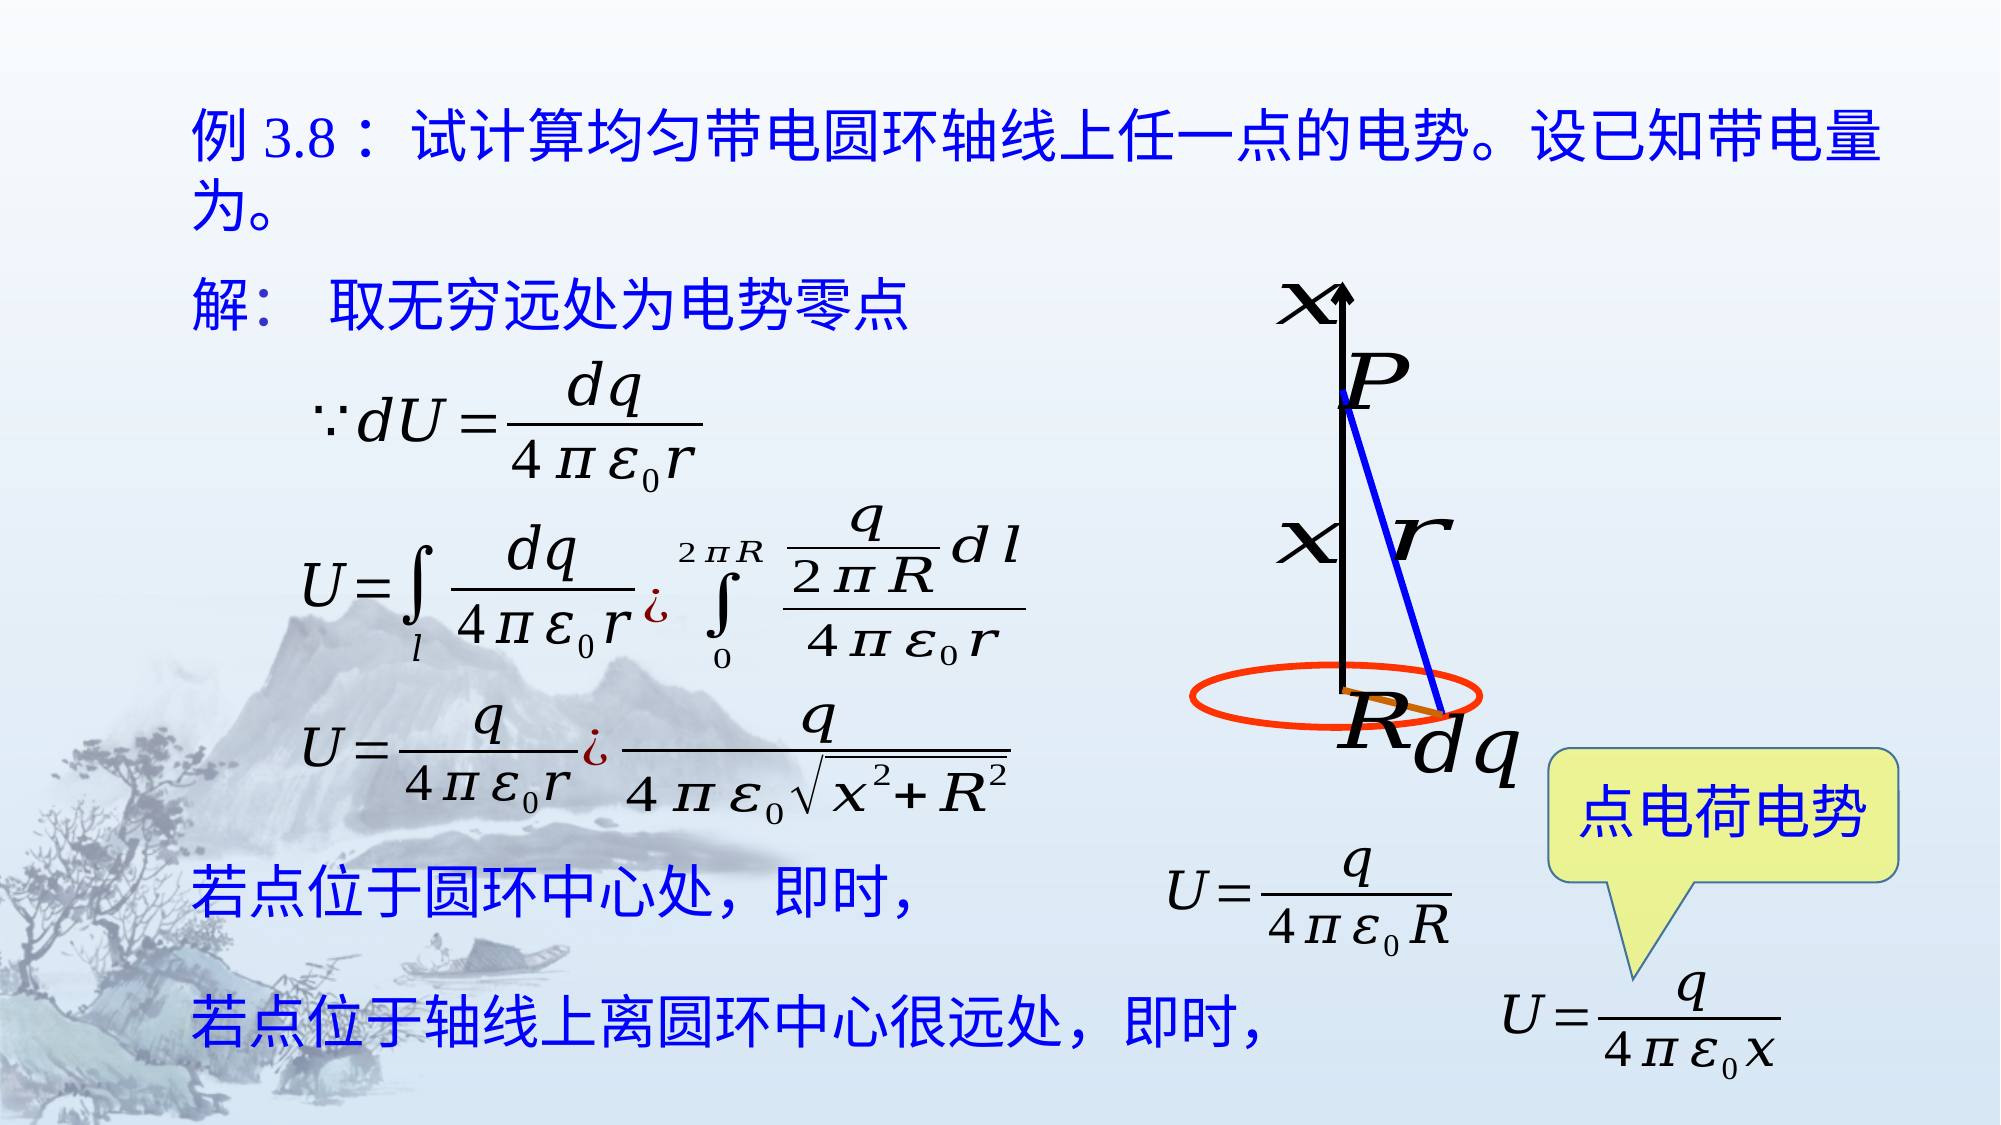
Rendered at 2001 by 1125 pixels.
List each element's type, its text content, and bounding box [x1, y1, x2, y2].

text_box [1192, 256, 1523, 791]
text_box 取无穷远处为电势零点 [313, 261, 1000, 346]
text_box 解： [176, 260, 352, 346]
text_box 点电荷电势 [1547, 747, 1900, 983]
